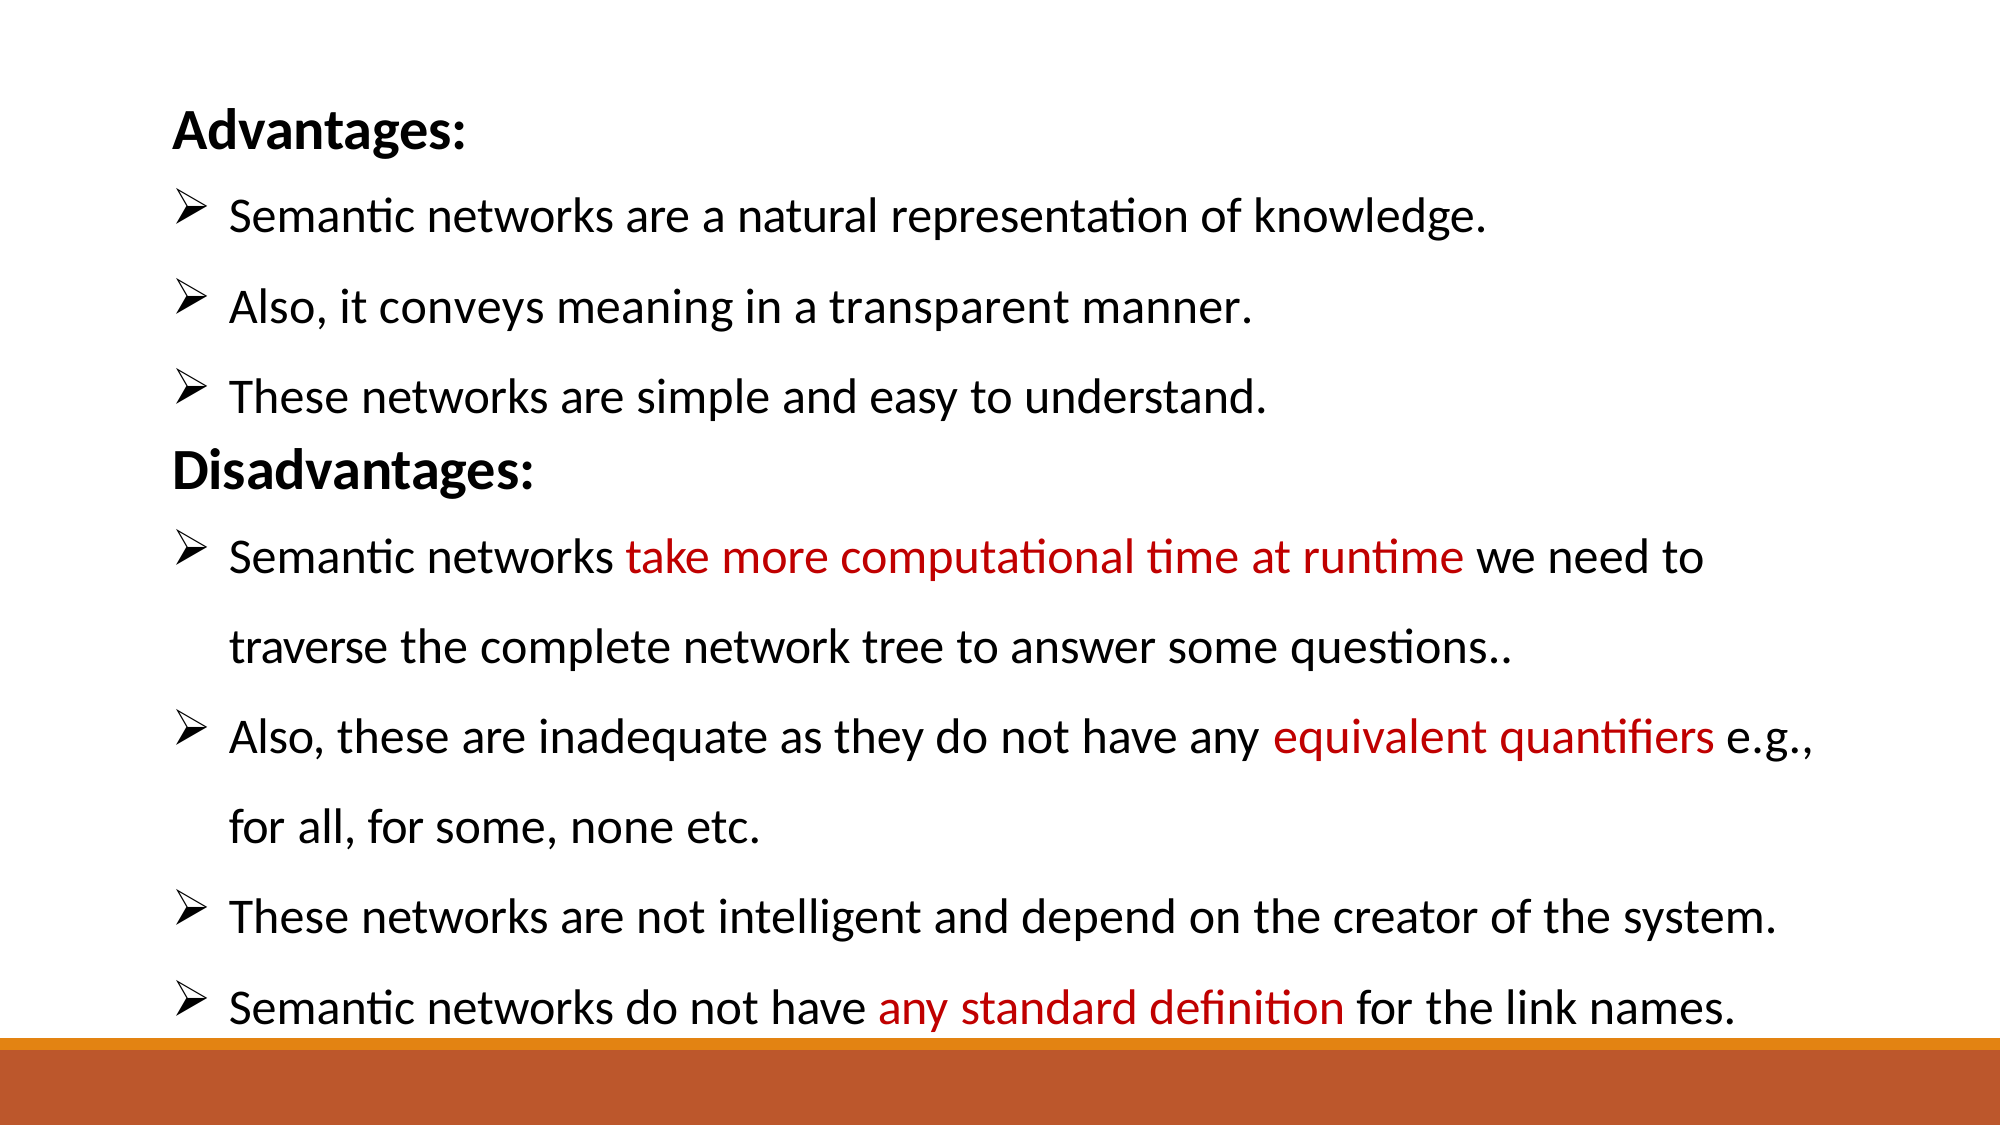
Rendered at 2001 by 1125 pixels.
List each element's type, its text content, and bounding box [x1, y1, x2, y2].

text_box Semantic networks are a natural representation of knowledge. Also, it conveys meaning in a transparent manner. These networks are simple and easy to understand. Disadvantages: Semantic networks take more computational time at runtime we need to traverse the complete network tree to answer some questions.. Also, these are inadequate as they do not have any equivalent quantifiers e.g., for all, for some, none etc. These networks are not intelligent and depend on the creator of the system. Semantic networks do not have any standard definition for the link names. [169, 150, 1817, 1035]
title Advantages: [170, 89, 474, 150]
